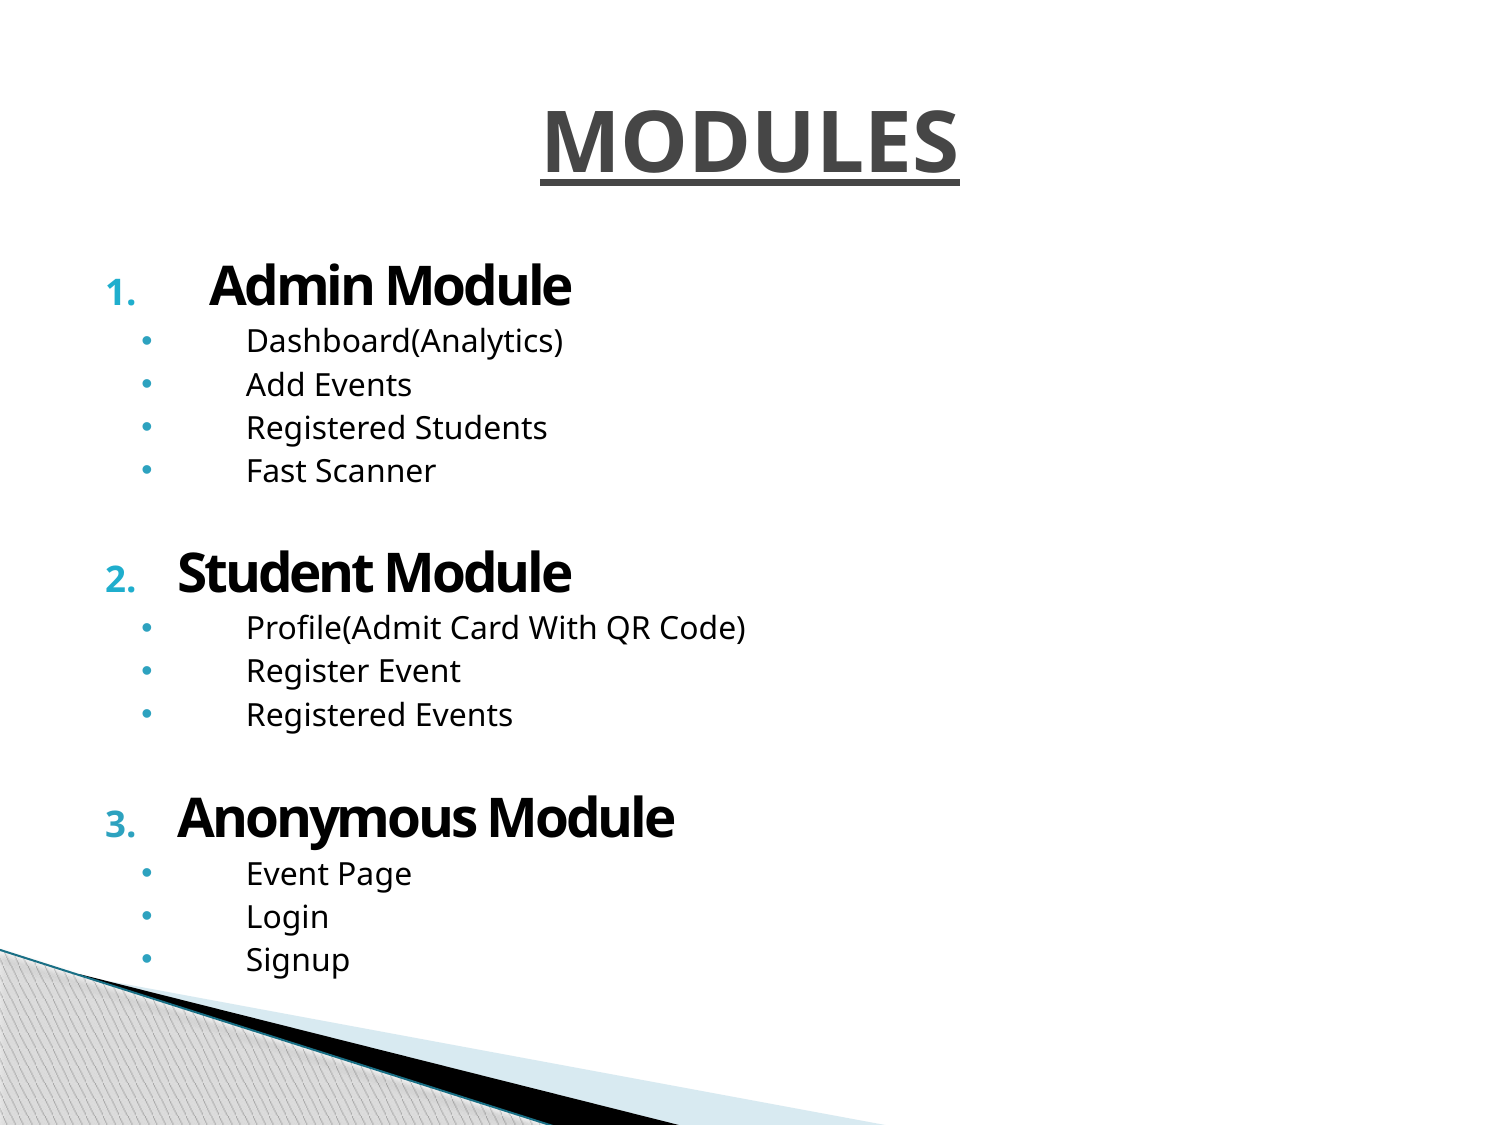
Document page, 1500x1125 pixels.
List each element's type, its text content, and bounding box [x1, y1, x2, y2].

title MODULES [75, 45, 1425, 233]
list Admin Module Dashboard(Analytics) Add Events Registered Students Fast Scanner Student Module Profile(Admit Card With QR Code) Register Event Registered Events Anonymous Module Event Page Login Signup [75, 243, 1425, 986]
